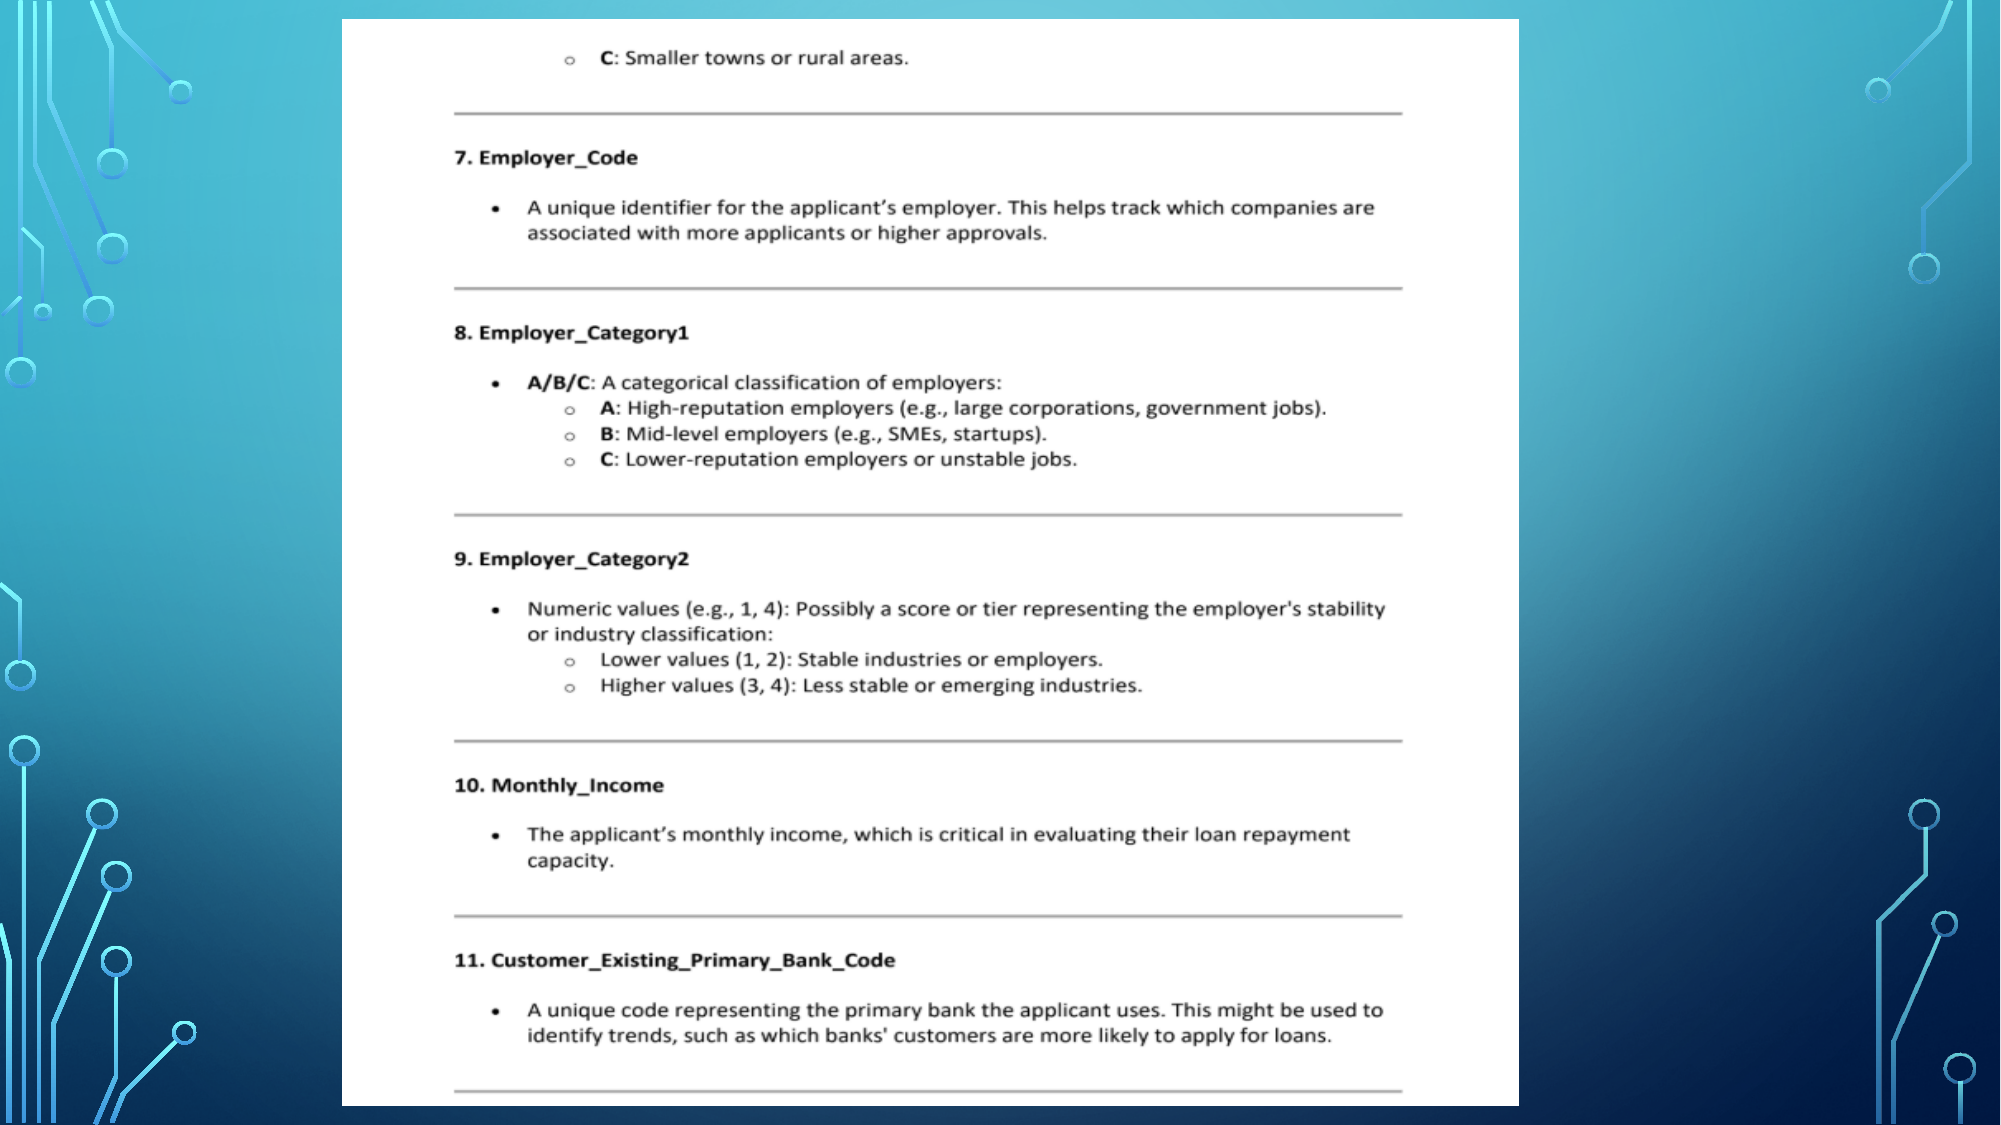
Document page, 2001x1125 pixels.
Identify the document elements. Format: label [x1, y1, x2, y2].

picture [341, 19, 1519, 1106]
